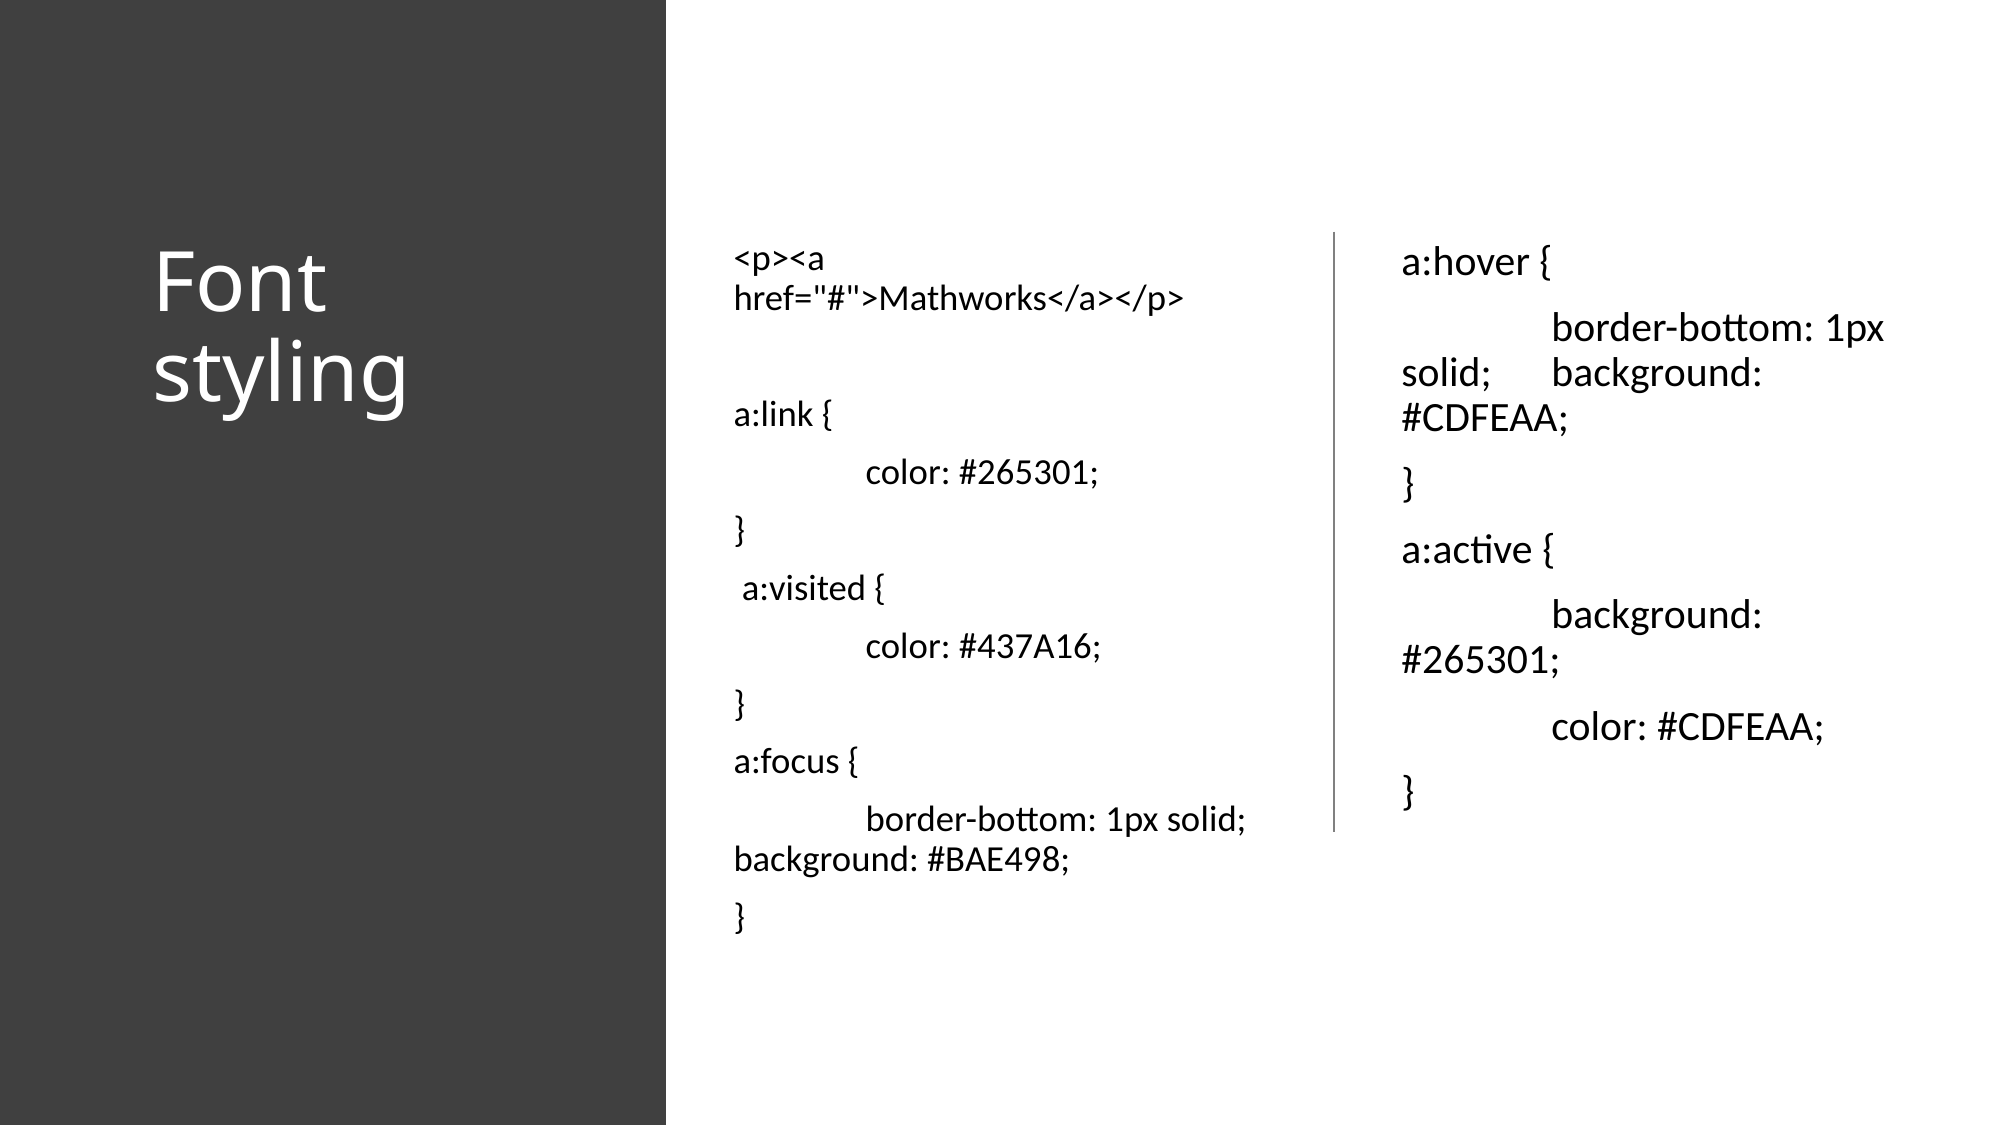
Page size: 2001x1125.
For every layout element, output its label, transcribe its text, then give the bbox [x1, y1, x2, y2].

text_box [0, 0, 667, 1125]
list <p><a href="#">Mathworks</a></p> a:link { color: #265301; } a:visited { color: #437A16; } a:focus { border-bottom: 1px solid; background: #BAE498; } [718, 231, 1281, 948]
list a:hover { border-bottom: 1px solid; background: #CDFEAA; } a:active { background: #265301; color: #CDFEAA; } [1386, 231, 1911, 948]
title Font styling [137, 231, 613, 948]
